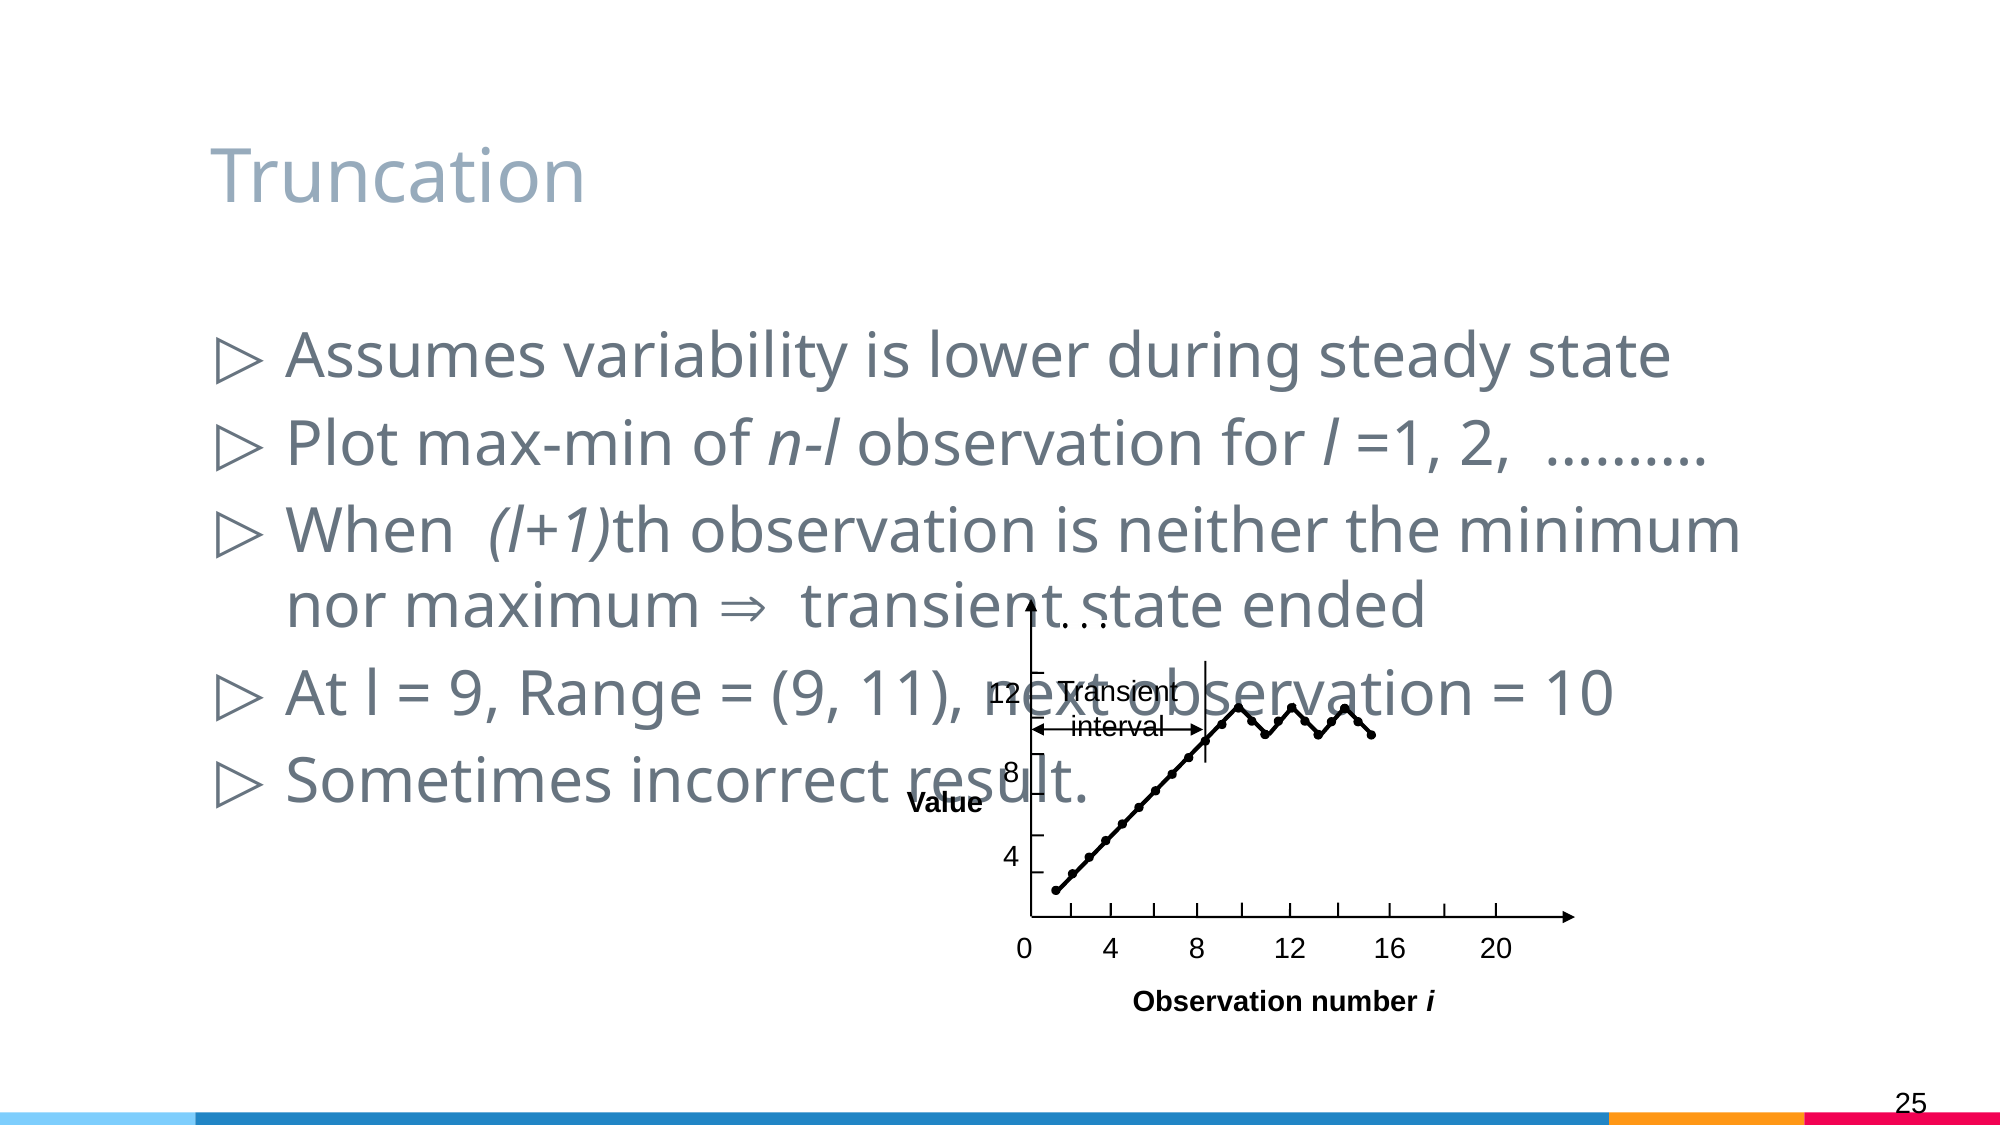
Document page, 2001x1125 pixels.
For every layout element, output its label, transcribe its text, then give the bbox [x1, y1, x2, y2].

title Truncation [195, 45, 1724, 233]
list Assumes variability is lower during steady state Plot max-min of n-l observation for l =1, 2, ………. When (l+1)th observation is neither the minimum nor maximum Þ transient state ended At l = 9, Range = (9, 11), next observation = 10 Sometimes incorrect result. [195, 300, 1780, 1078]
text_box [890, 598, 1576, 1026]
